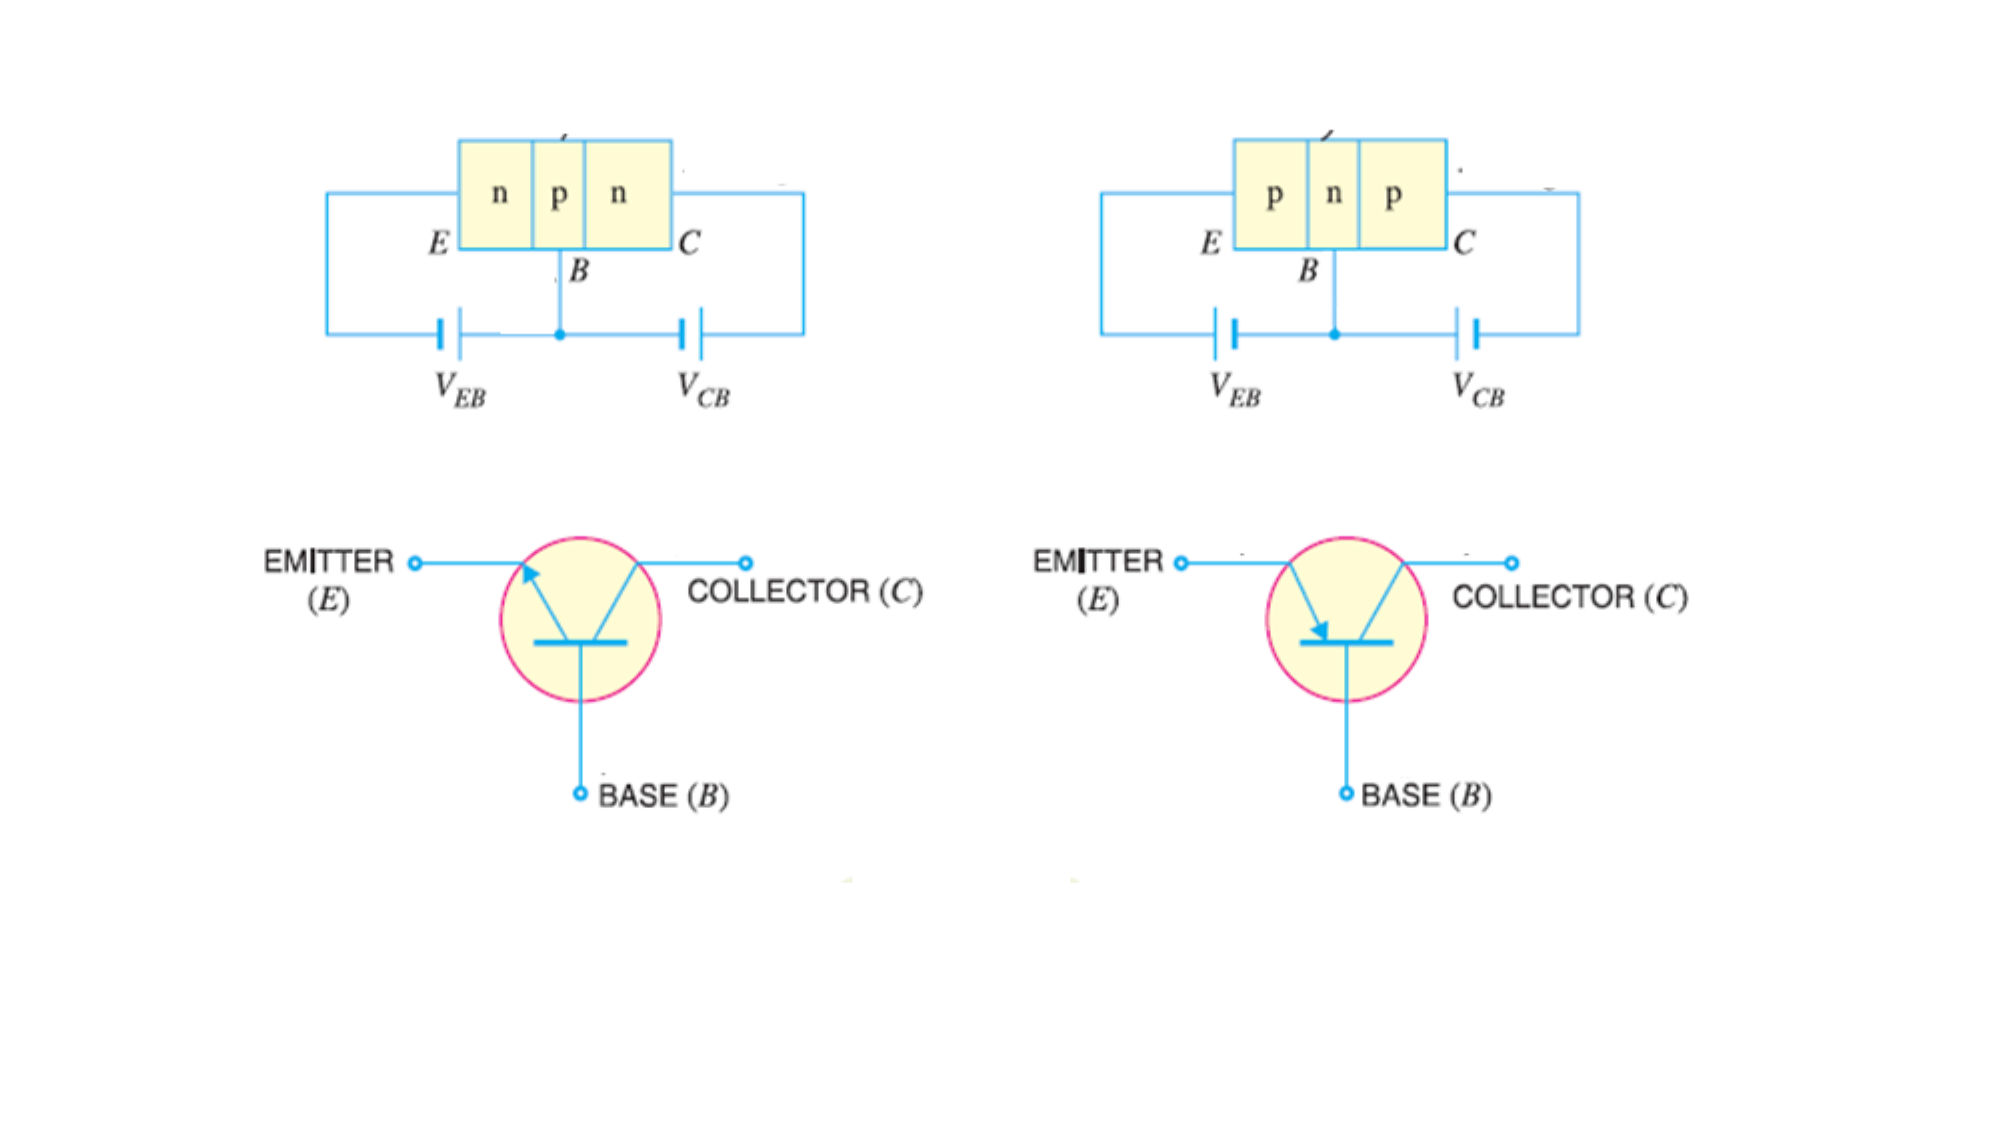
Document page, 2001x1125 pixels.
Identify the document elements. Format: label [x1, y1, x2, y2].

list [168, 65, 1915, 1014]
